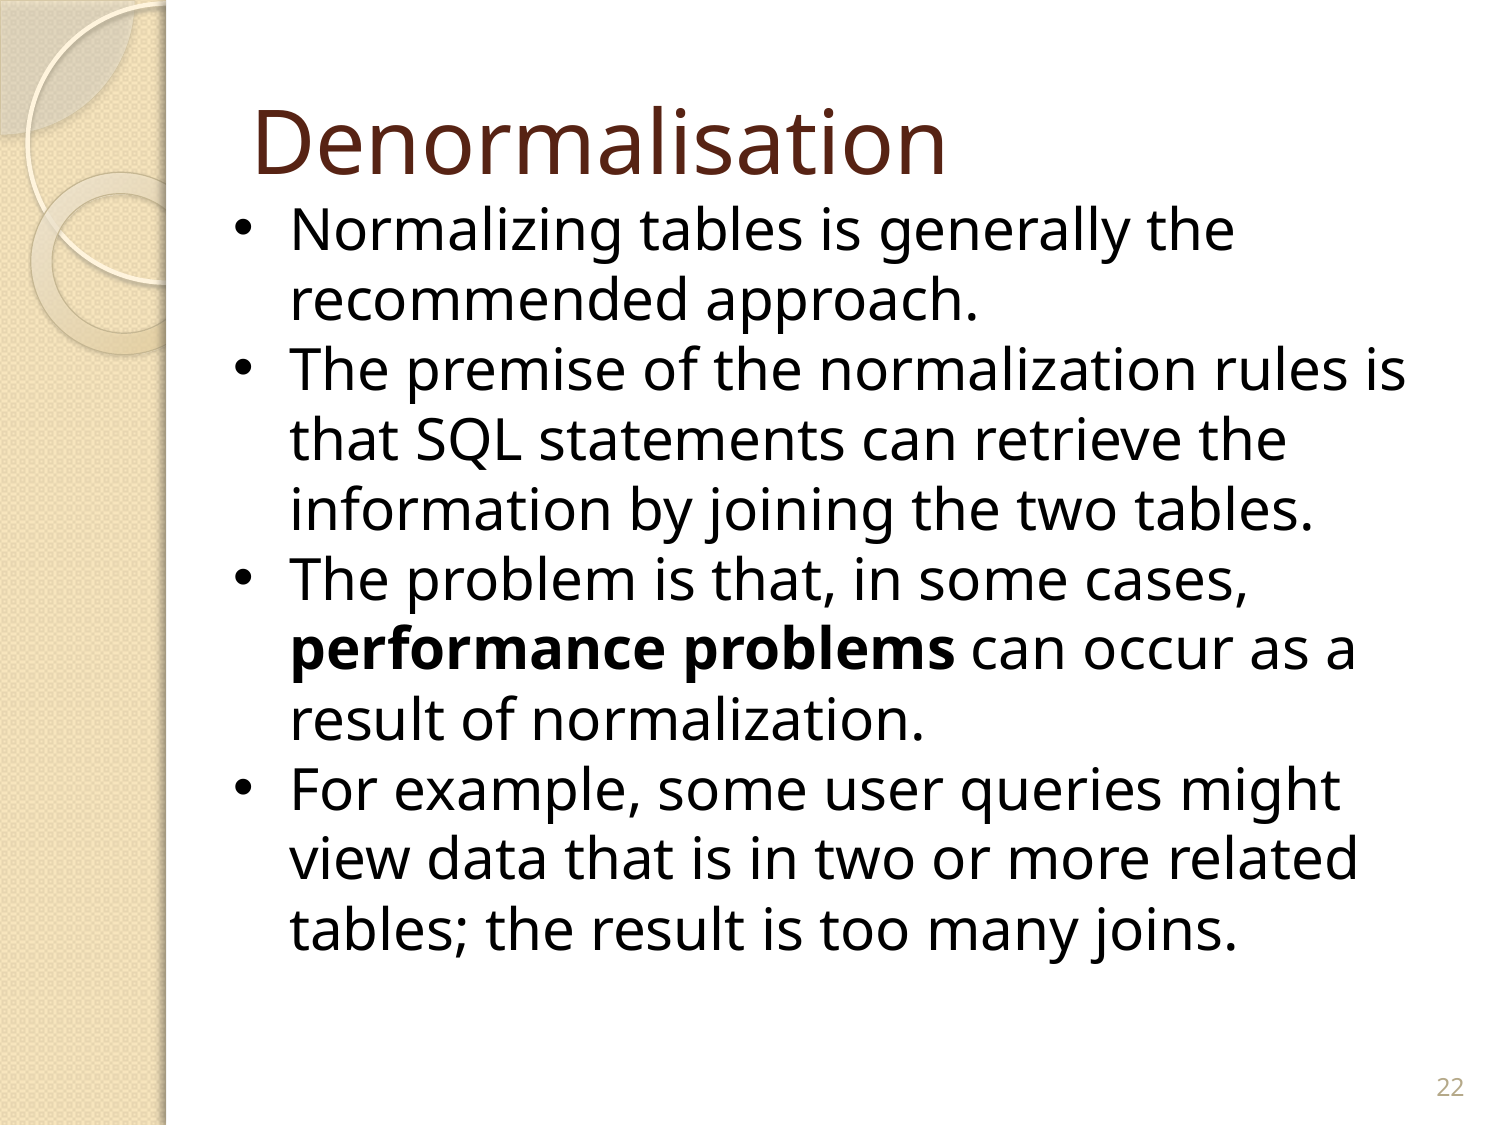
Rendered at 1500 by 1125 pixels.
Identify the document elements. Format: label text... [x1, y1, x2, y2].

text_box Normalizing tables is generally the recommended approach. The premise of the normalization rules is that SQL statements can retrieve the information by joining the two tables. The problem is that, in some cases, performance problems can occur as a result of normalization. For example, some user queries might view data that is in two or more related tables; the result is too many joins. [218, 184, 1471, 1029]
slide_number 22 [1413, 1034, 1488, 1113]
title Denormalisation [235, 45, 1466, 184]
